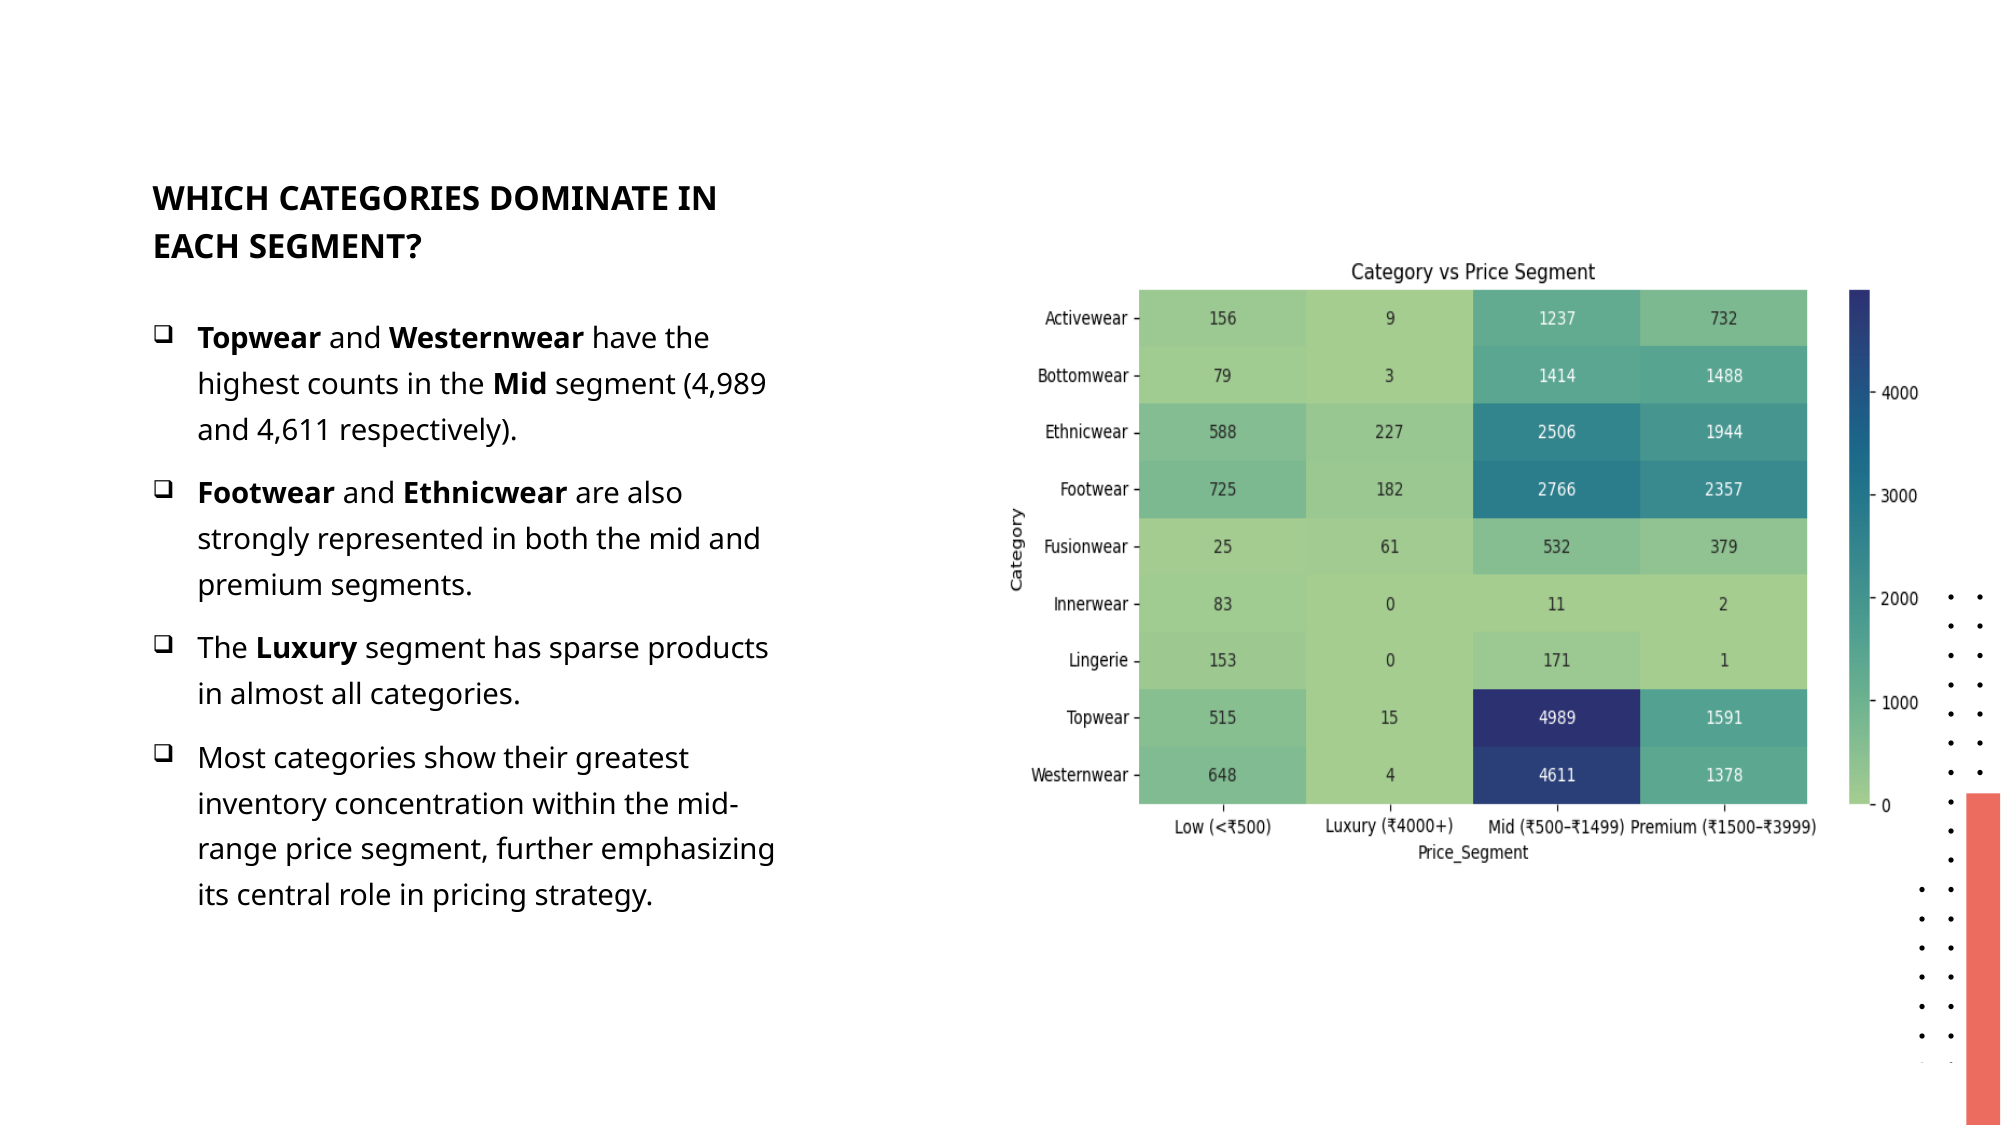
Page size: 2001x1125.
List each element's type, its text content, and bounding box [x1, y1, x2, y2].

list Topwear and Westernwear have the highest counts in the Mid segment (4,989 and 4,611 respectively). Footwear and Ethnicwear are also strongly represented in both the mid and premium segments. The Luxury segment has sparse products in almost all categories. Most categories show their greatest inventory concentration within the mid-range price segment, further emphasizing its central role in pricing strategy. [137, 301, 799, 964]
picture [999, 250, 1994, 1064]
title Which categories dominate in each segment? [137, 161, 799, 301]
